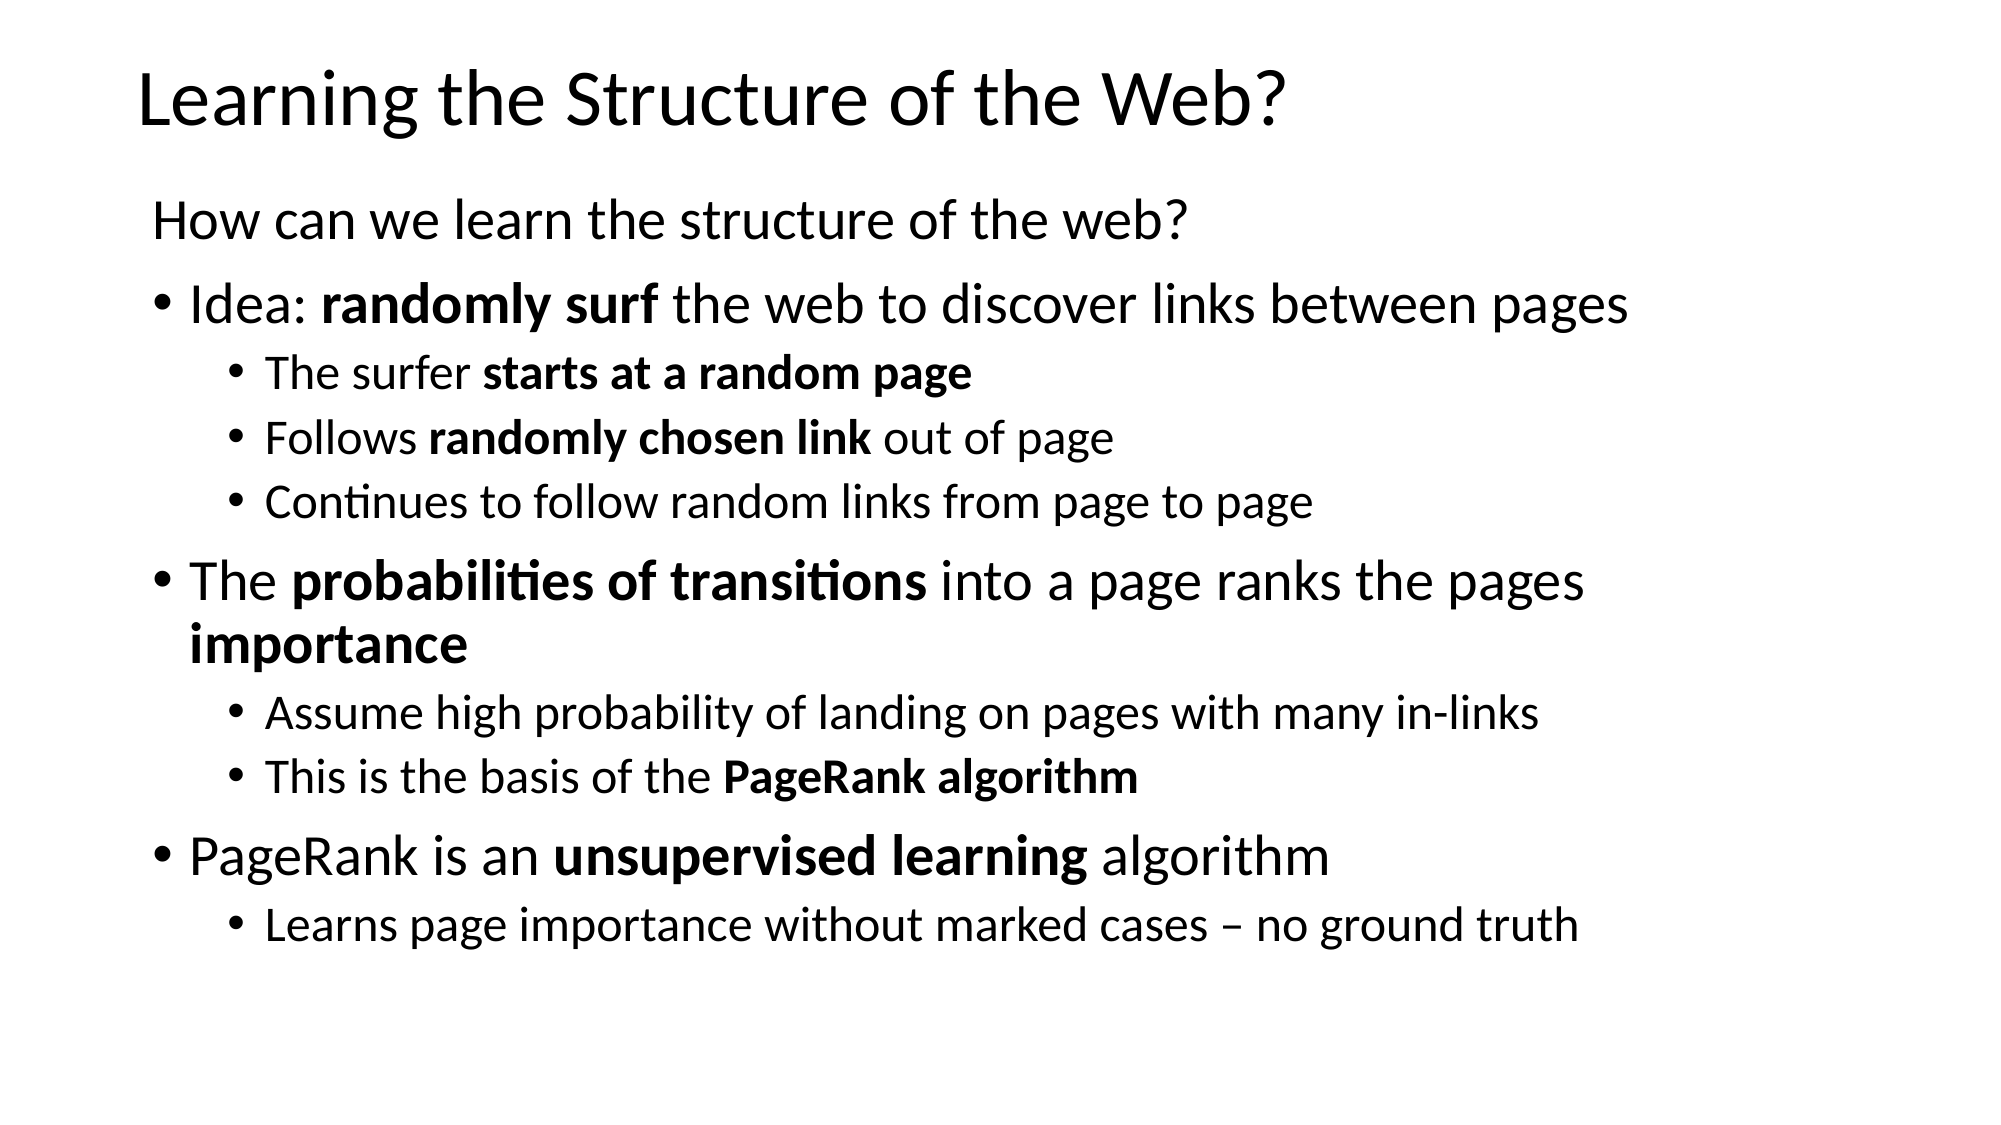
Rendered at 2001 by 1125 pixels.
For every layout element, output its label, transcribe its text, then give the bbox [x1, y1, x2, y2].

list How can we learn the structure of the web? Idea: randomly surf the web to discover links between pages The surfer starts at a random page Follows randomly chosen link out of page Continues to follow random links from page to page The probabilities of transitions into a page ranks the pages importance Assume high probability of landing on pages with many in-links This is the basis of the PageRank algorithm PageRank is an unsupervised learning algorithm Learns page importance without marked cases – no ground truth [137, 182, 1863, 1014]
title Learning the Structure of the Web? [122, 47, 1848, 151]
